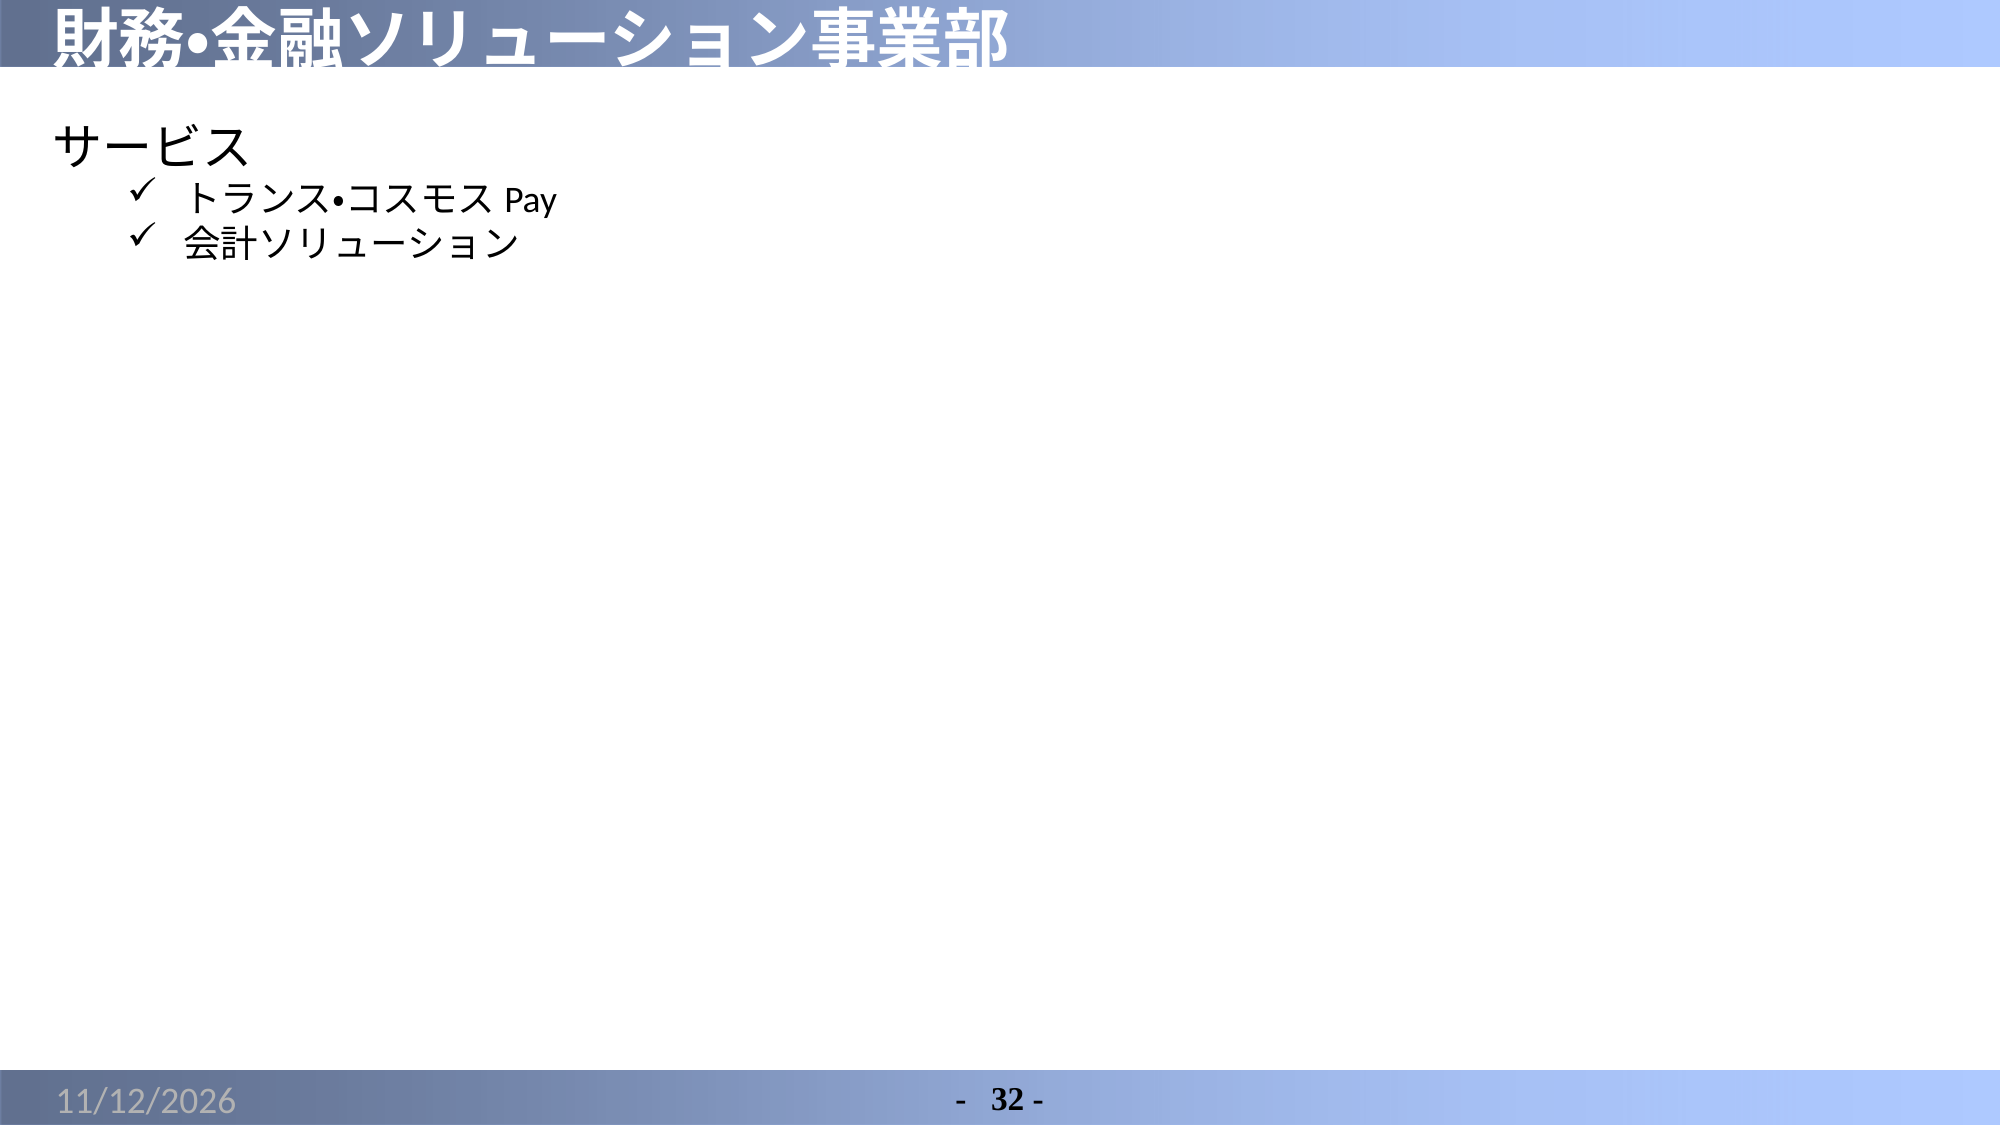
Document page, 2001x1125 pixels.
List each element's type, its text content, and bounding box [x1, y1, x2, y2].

slide_number - 32 - [934, 1078, 1063, 1117]
list サービス トランス・コスモスPay 会計ソリューション [52, 115, 1946, 267]
title 財務・金融ソリューション事業部 [52, 0, 1946, 78]
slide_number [55, 1076, 516, 1122]
